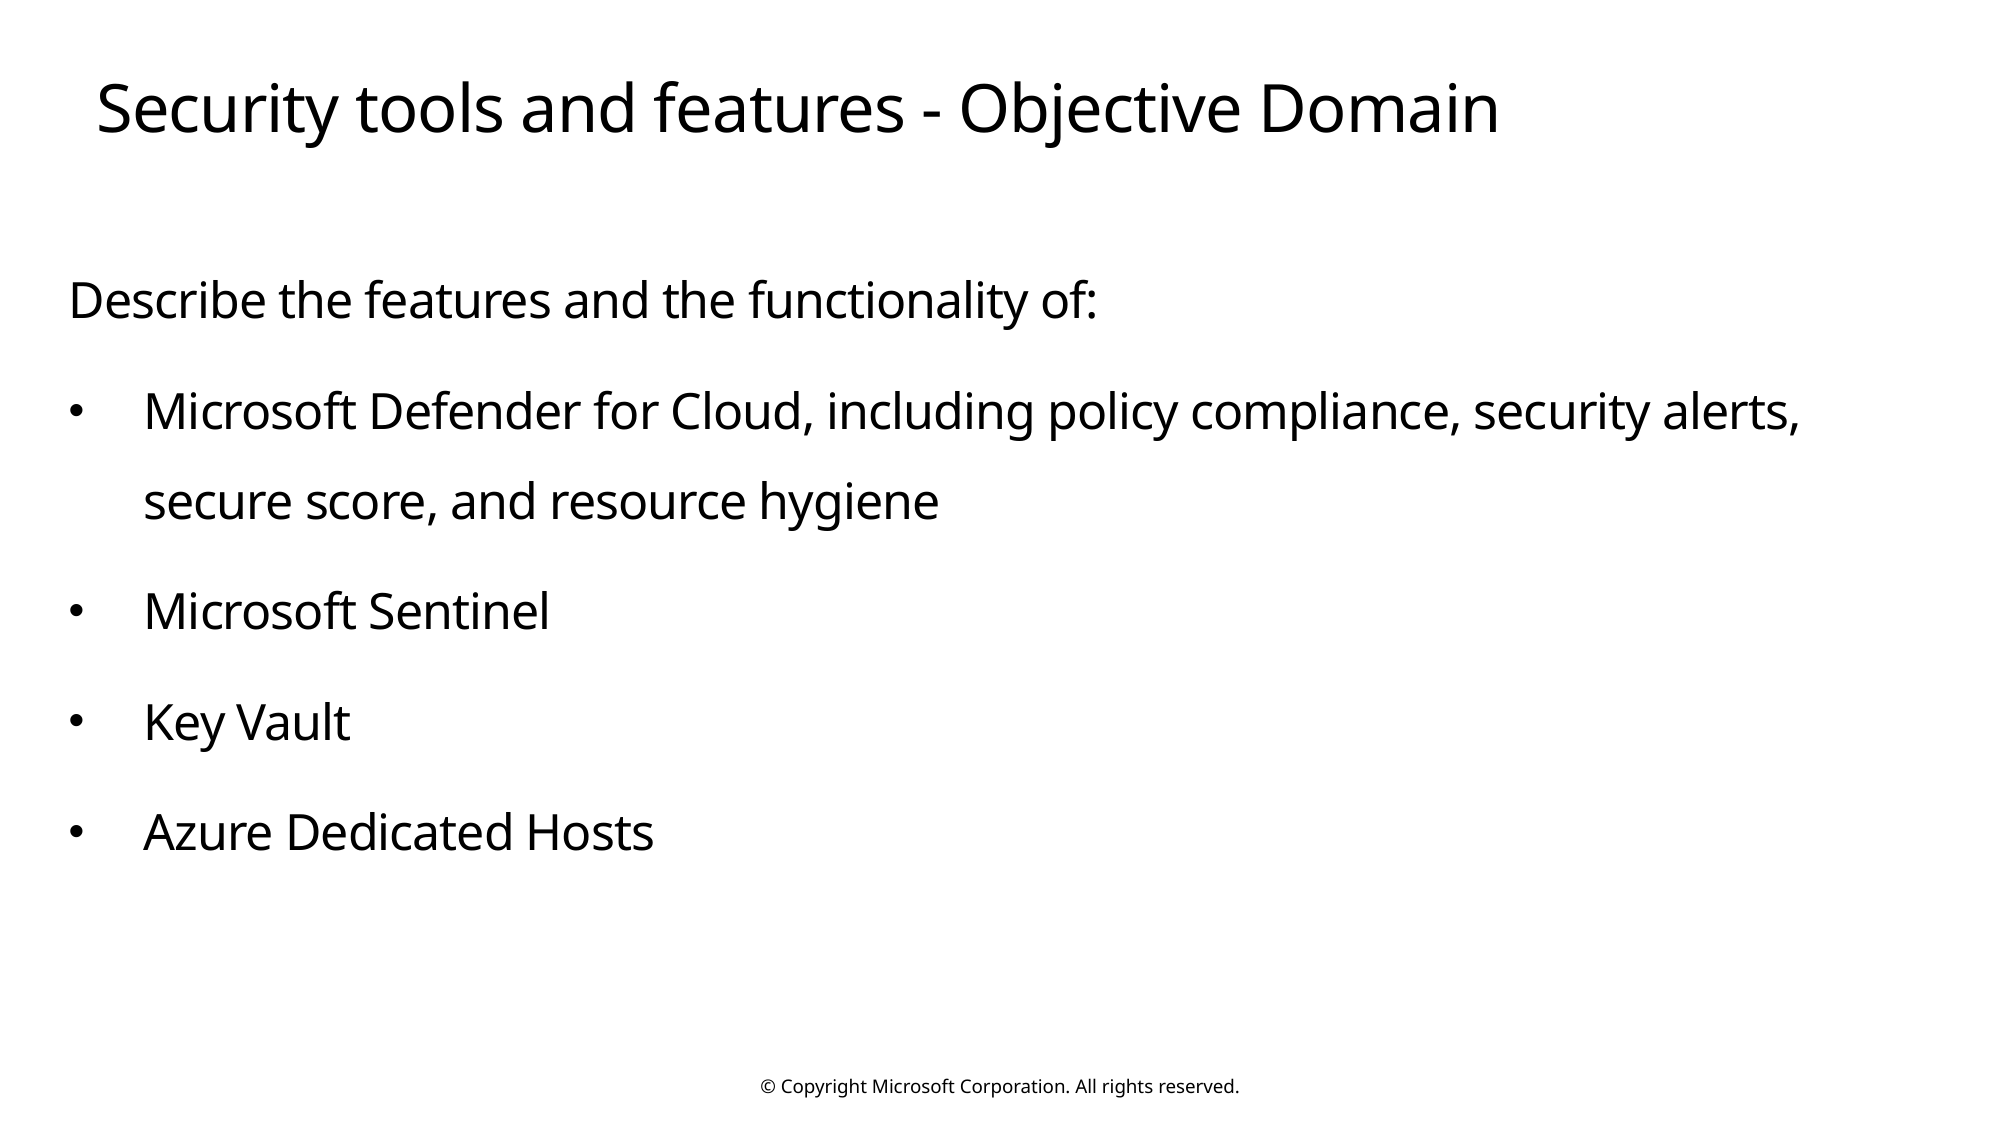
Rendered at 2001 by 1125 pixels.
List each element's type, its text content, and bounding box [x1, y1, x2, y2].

title Security tools and features - Objective Domain [96, 75, 1904, 166]
list Describe the features and the functionality of: Microsoft Defender for Cloud, including policy compliance, security alerts, secure score, and resource hygiene Microsoft Sentinel Key Vault Azure Dedicated Hosts [68, 238, 1930, 804]
